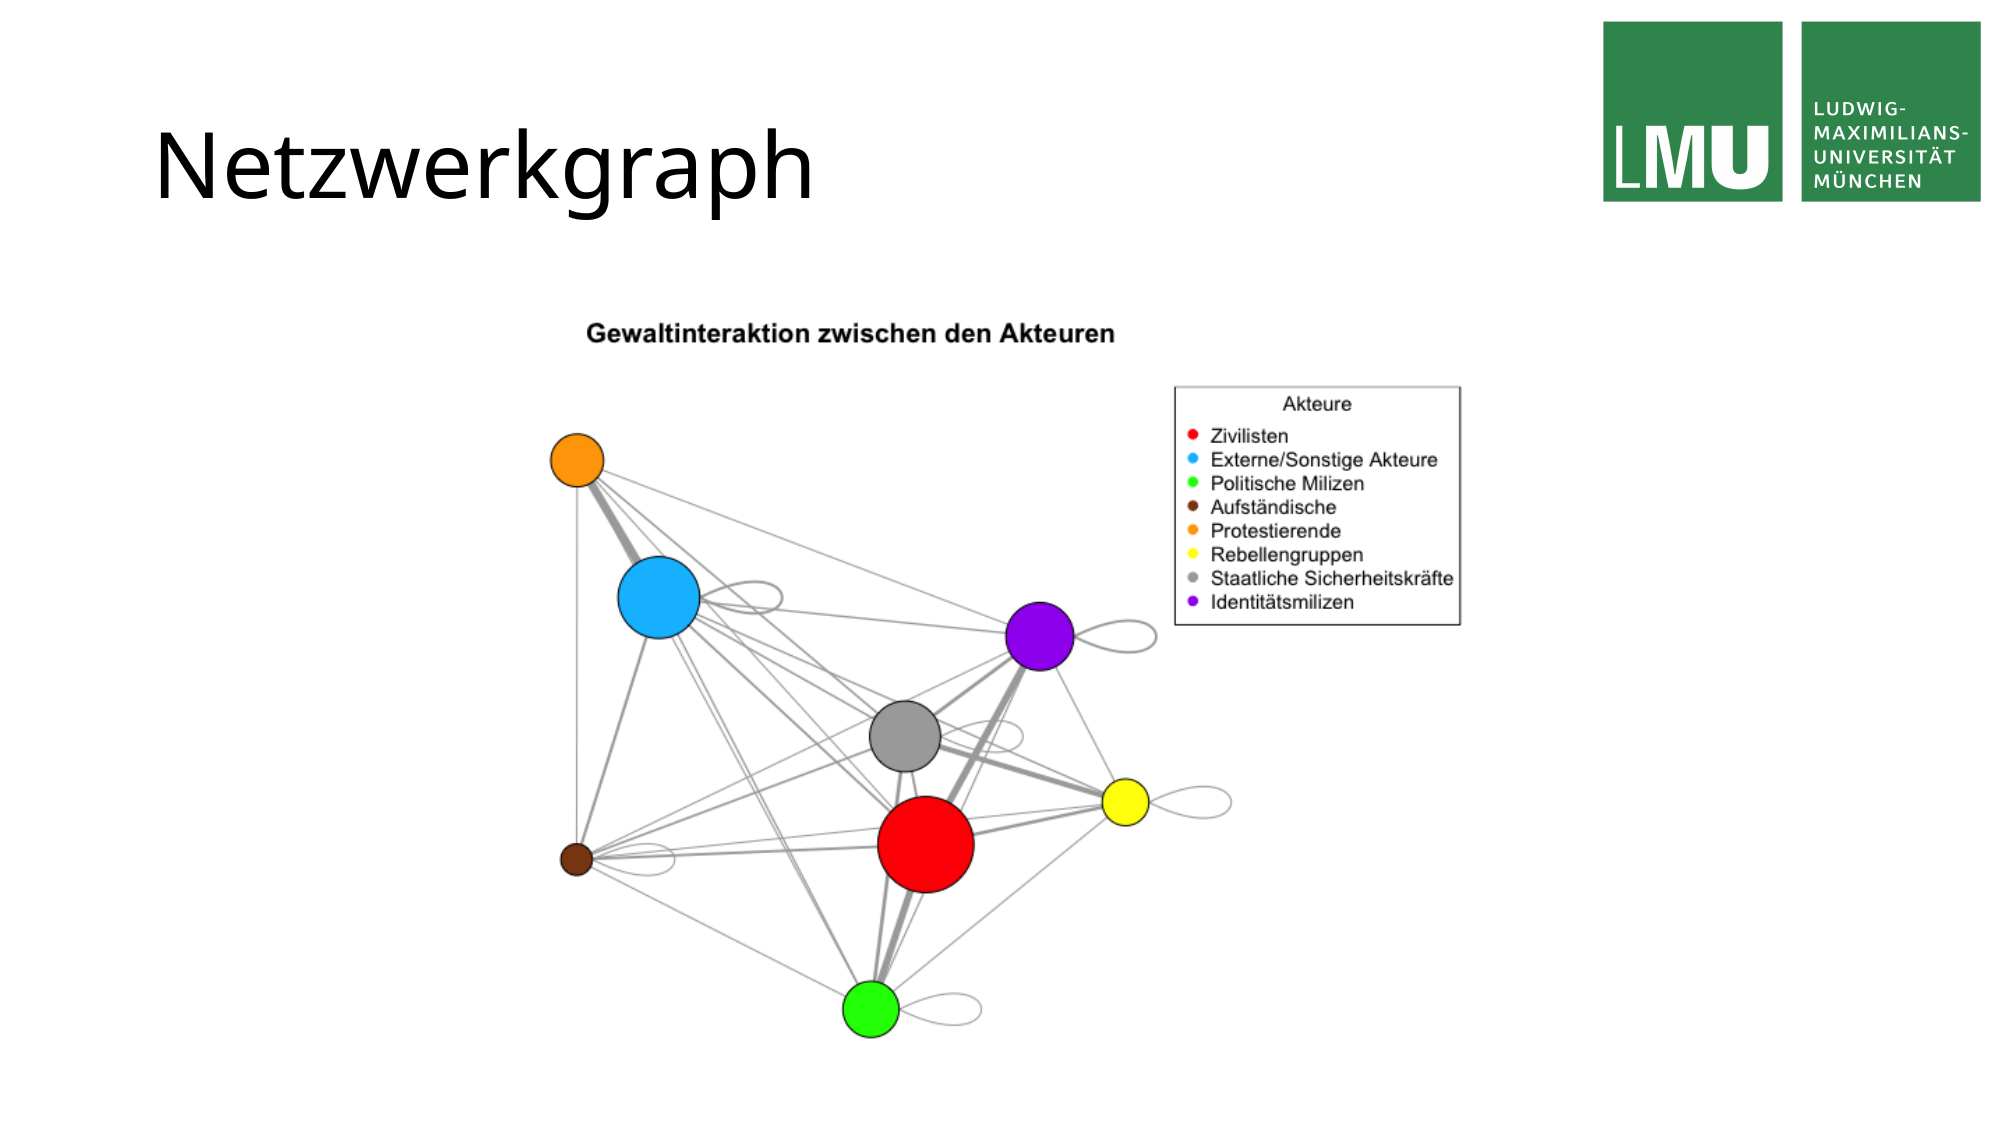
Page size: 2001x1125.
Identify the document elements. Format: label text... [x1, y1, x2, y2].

title Netzwerkgraph [137, 59, 1863, 278]
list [477, 276, 1523, 1066]
picture [1584, 2, 2000, 221]
